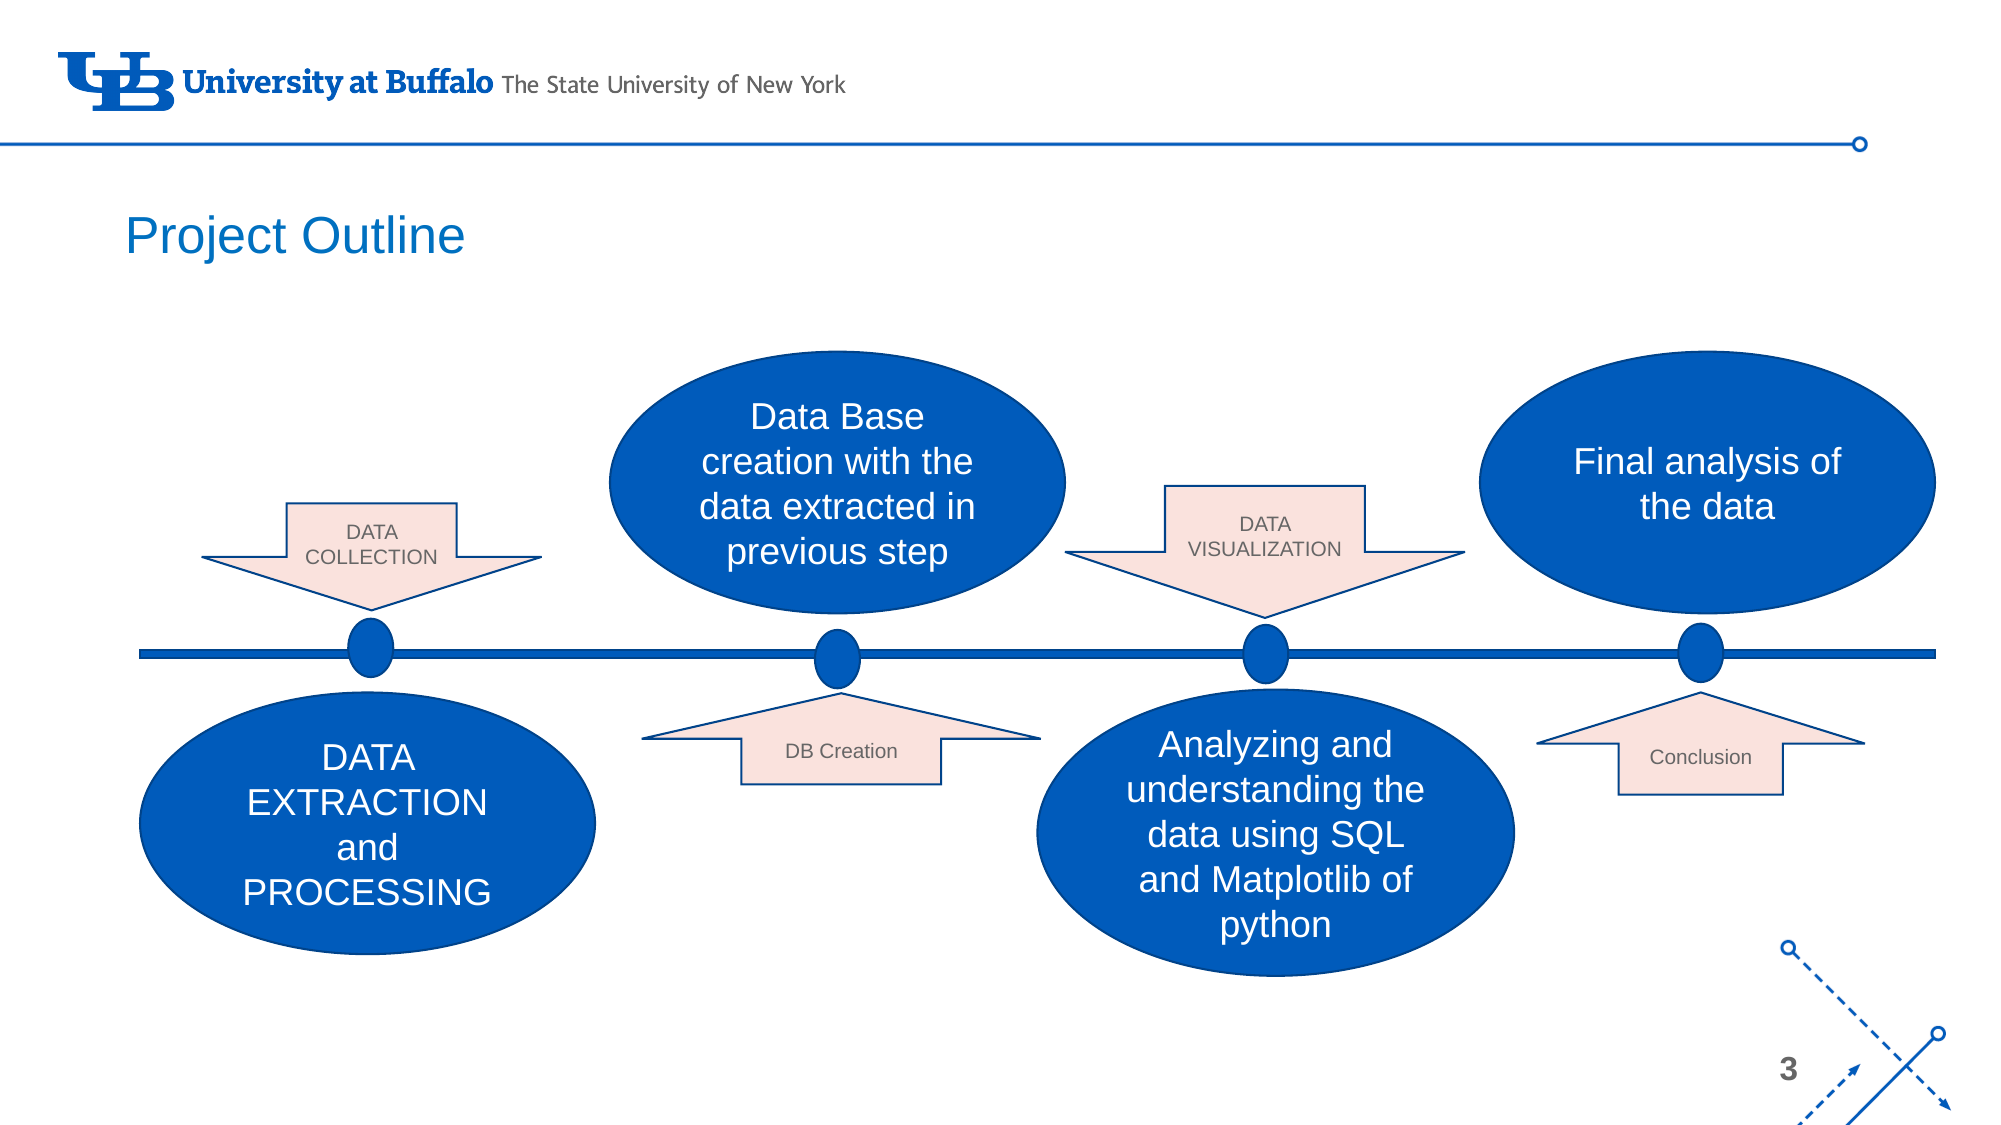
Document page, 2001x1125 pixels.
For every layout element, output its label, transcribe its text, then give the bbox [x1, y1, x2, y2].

text_box [813, 628, 861, 690]
text_box [139, 649, 348, 659]
text_box Analyzing and understanding the data using SQL and Matplotlib of python [1036, 688, 1516, 977]
text_box DB Creation [641, 692, 1042, 786]
picture [0, 0, 2001, 1125]
text_box [347, 617, 395, 679]
text_box Project Outline [110, 193, 1110, 271]
text_box [1290, 649, 1677, 659]
text_box [1242, 623, 1290, 685]
text_box Final analysis of the data [1478, 350, 1937, 615]
text_box [393, 649, 815, 659]
text_box Conclusion [1536, 691, 1866, 796]
text_box DATA EXTRACTION and PROCESSING [138, 691, 597, 956]
text_box [1724, 649, 1936, 659]
text_box [1677, 622, 1725, 684]
text_box [860, 649, 1242, 659]
text_box Data Base creation with the data extracted in previous step [608, 350, 1067, 615]
text_box DATA VISUALIZATION [1064, 484, 1466, 620]
text_box DATA COLLECTION [201, 502, 542, 612]
